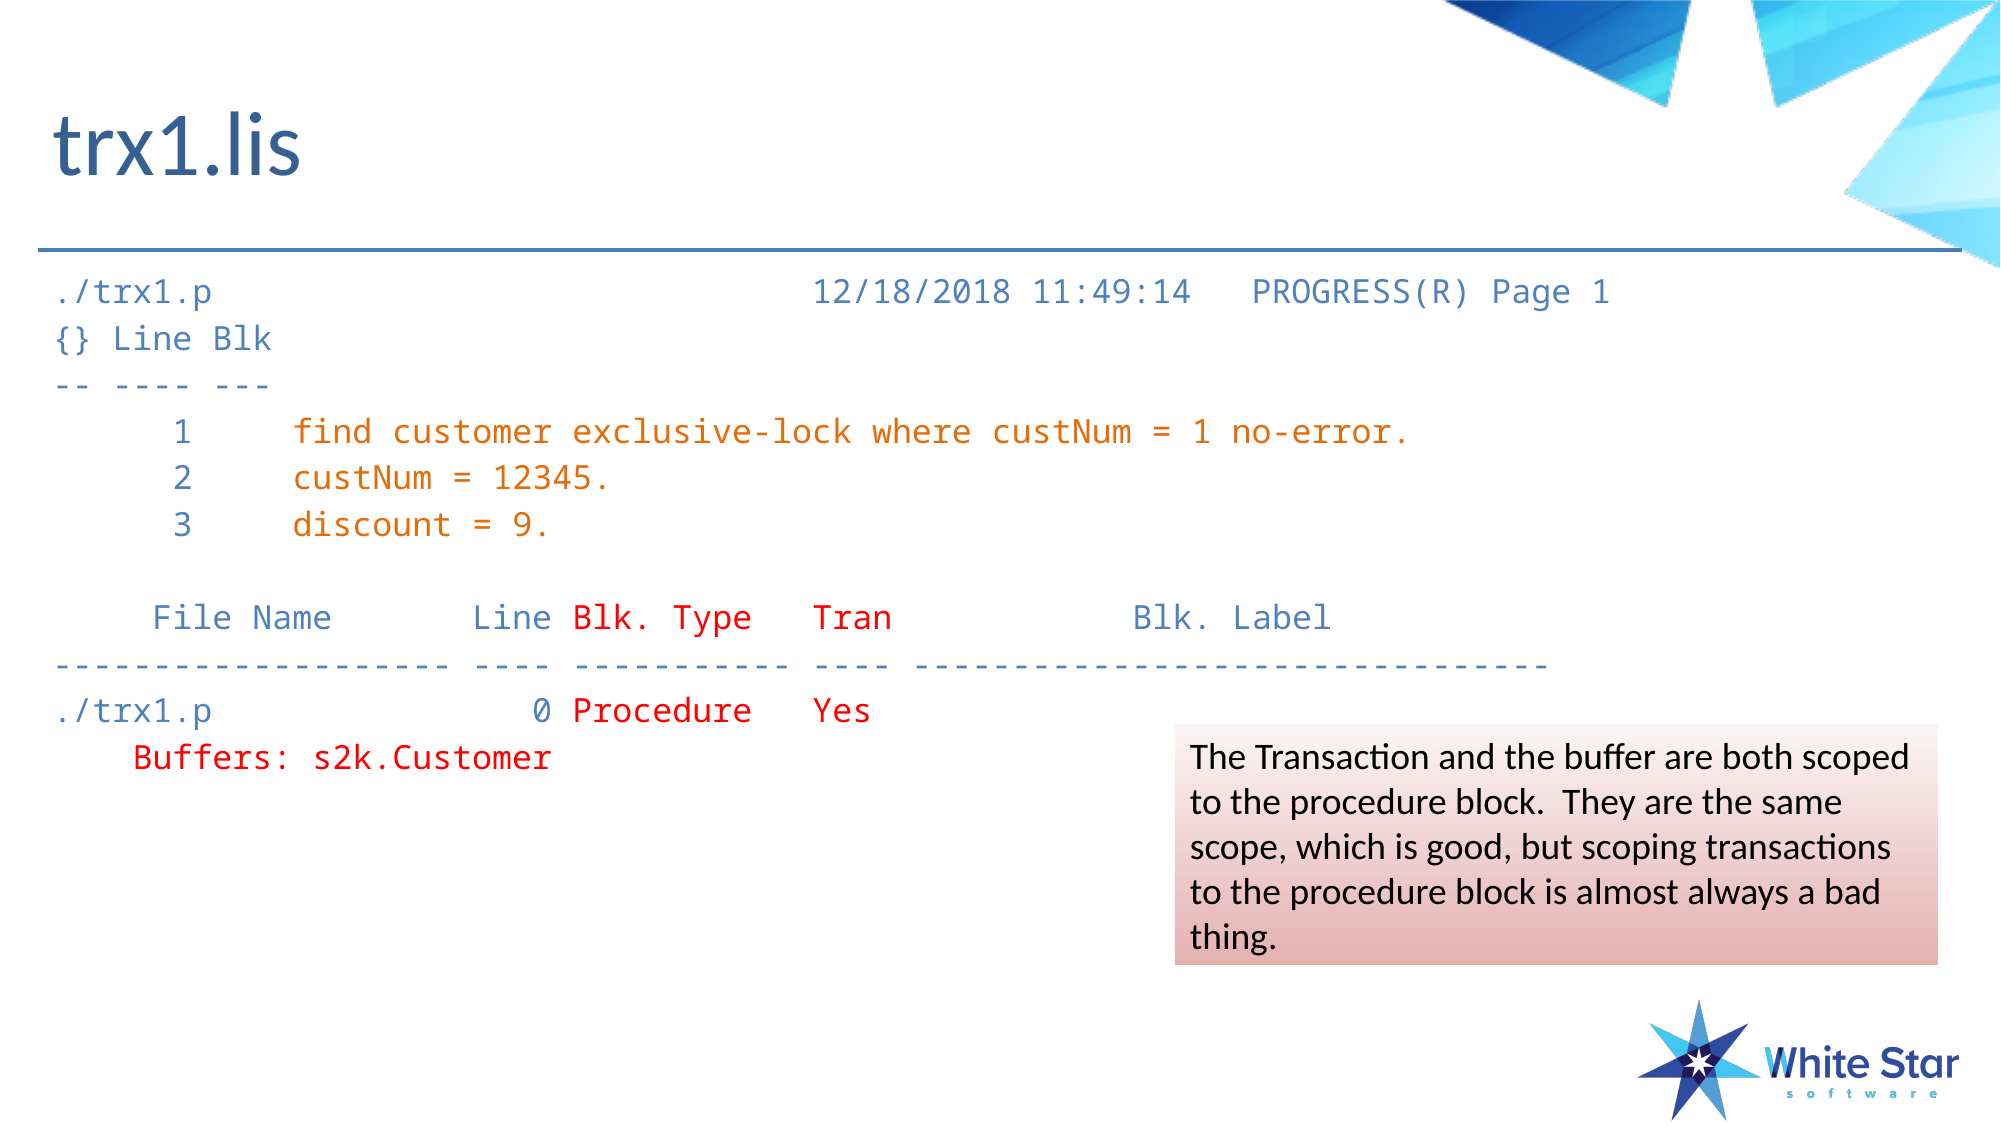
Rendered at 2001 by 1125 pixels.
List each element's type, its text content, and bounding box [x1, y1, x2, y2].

picture [1443, 0, 2000, 268]
list ./trx1.p 12/18/2018 11:49:14 PROGRESS(R) Page 1 {} Line Blk -- ---- --- 1 find customer exclusive-lock where custNum = 1 no-error. 2 custNum = 12345. 3 discount = 9. File Name Line Blk. Type Tran Blk. Label -------------------- ---- ----------- ---- -------------------------------- ./trx1.p 0 Procedure Yes Buffers: s2k.Customer [37, 262, 1963, 987]
text_box The Transaction and the buffer are both scoped to the procedure block. They are the same scope, which is good, but scoping transactions to the procedure block is almost always a bad thing. [1174, 724, 1938, 965]
title trx1.lis [37, 45, 1800, 233]
picture [1637, 999, 1959, 1121]
